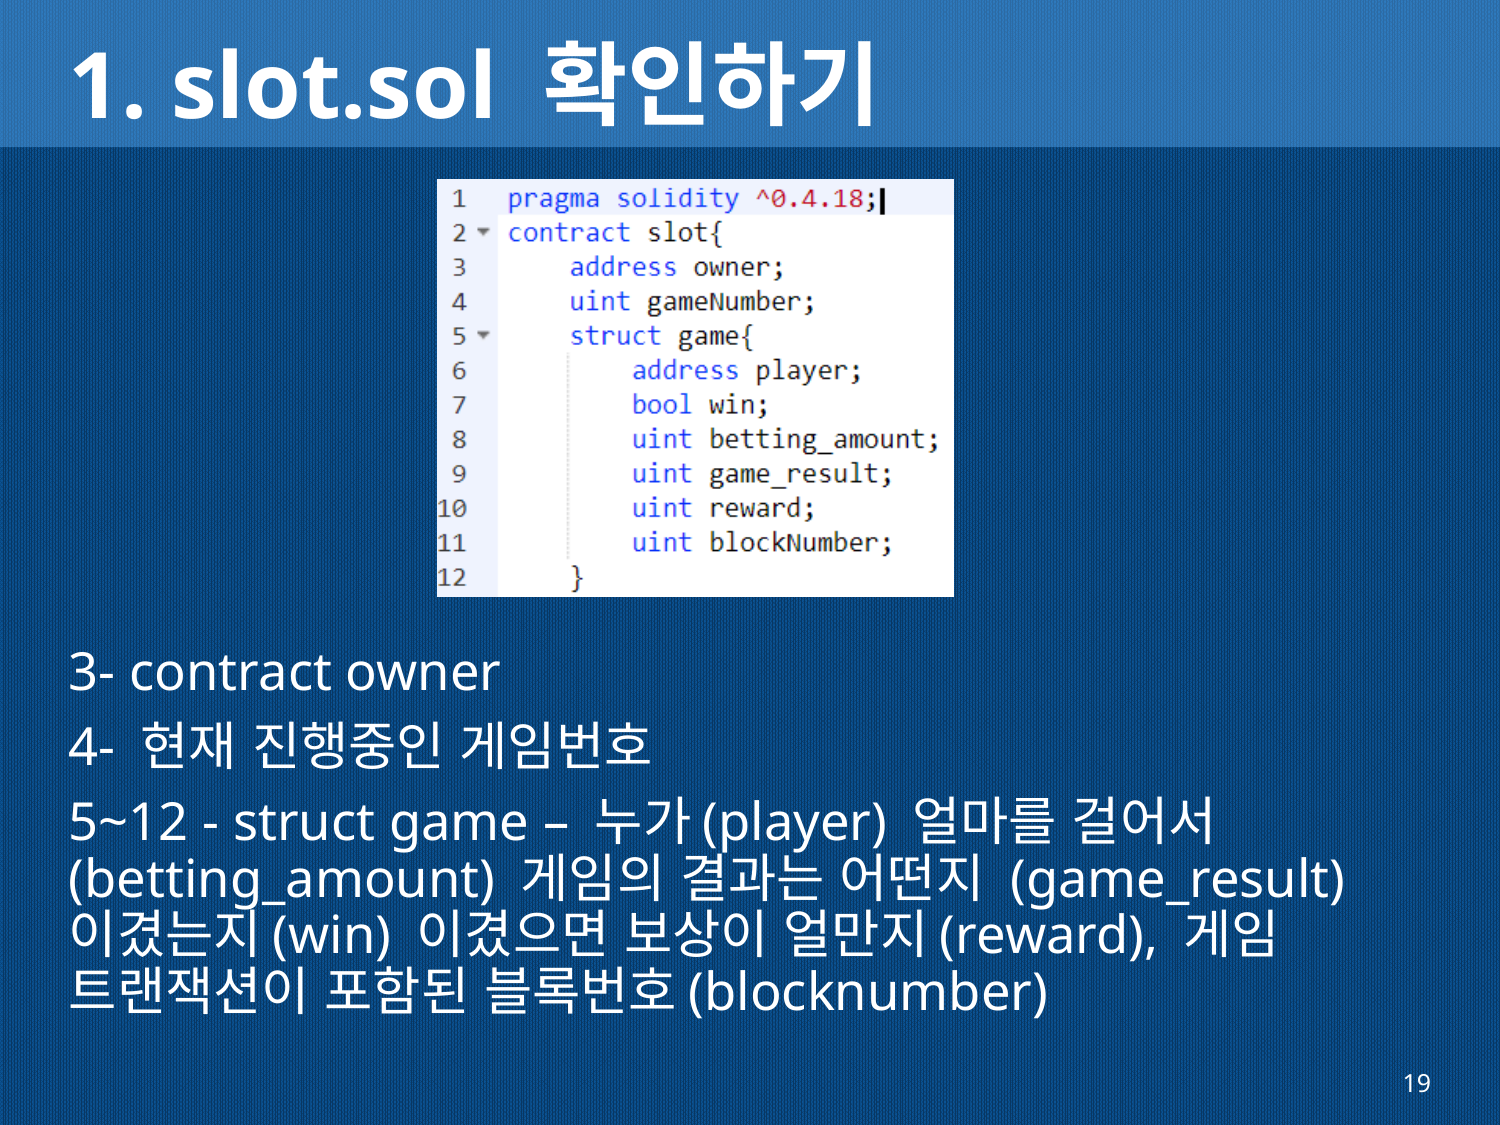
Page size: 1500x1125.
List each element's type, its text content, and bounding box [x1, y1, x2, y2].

picture [437, 179, 954, 597]
list 3- contract owner 4- 현재 진행중인 게임번호 5~12 - struct game – 누가(player) 얼마를 걸어서(betting_amount) 게임의 결과는 어떤지 (game_result) 이겼는지(win) 이겼으면 보상이 얼만지(reward), 게임 트랜잭션이 포함된 블록번호(blocknumber) [53, 179, 1447, 1036]
title 1. slot.sol 확인하기 [53, 30, 1447, 148]
slide_number 19 [1108, 1054, 1447, 1114]
